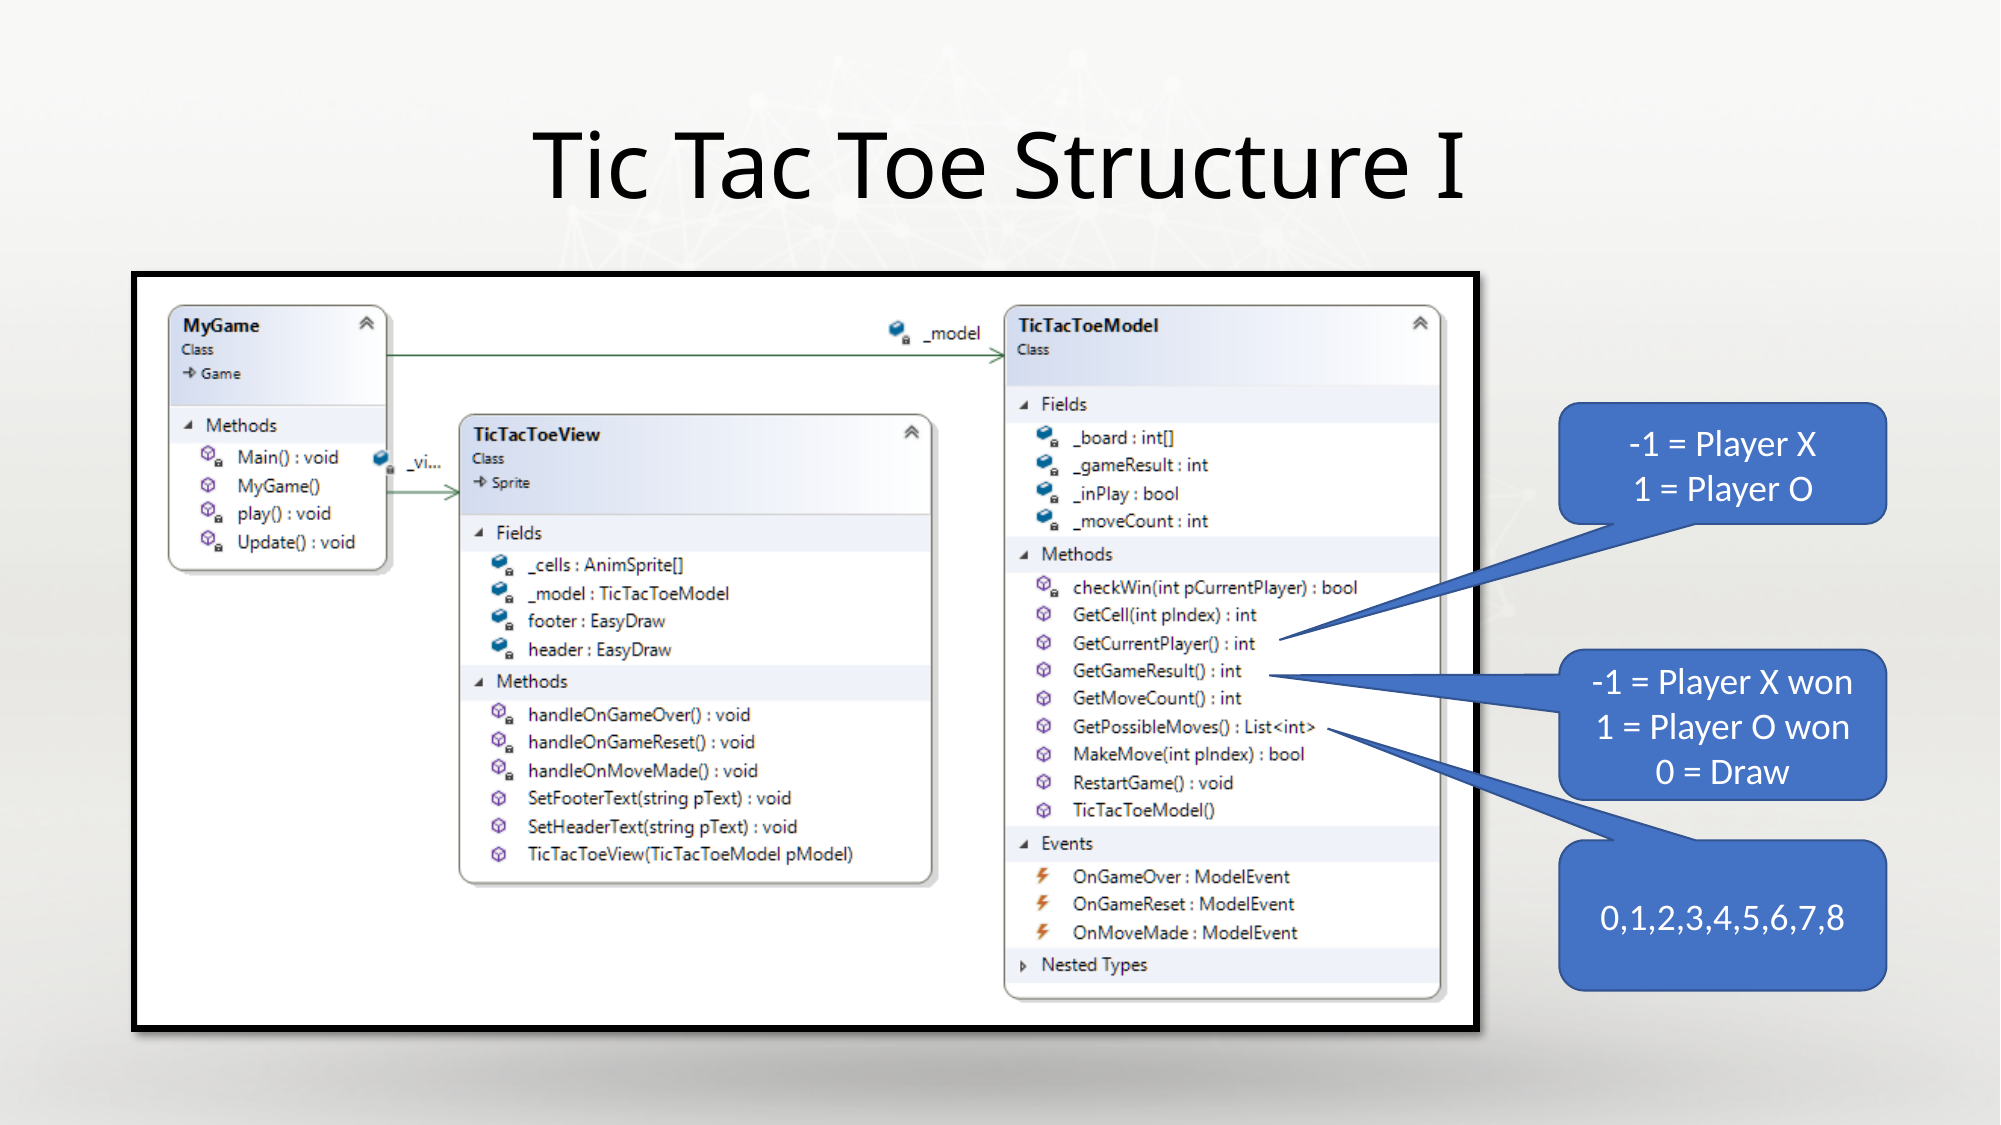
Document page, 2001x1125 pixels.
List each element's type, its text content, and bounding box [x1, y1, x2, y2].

title Tic Tac Toe Structure I [137, 59, 1863, 278]
text_box -1 = Player X 1 = Player O [1474, 402, 1888, 587]
text_box -1 = Player X won 1 = Player O won 0 = Draw [1474, 648, 1888, 801]
text_box 0,1,2,3,4,5,6,7,8 [1474, 771, 1888, 992]
picture [137, 277, 1474, 1026]
